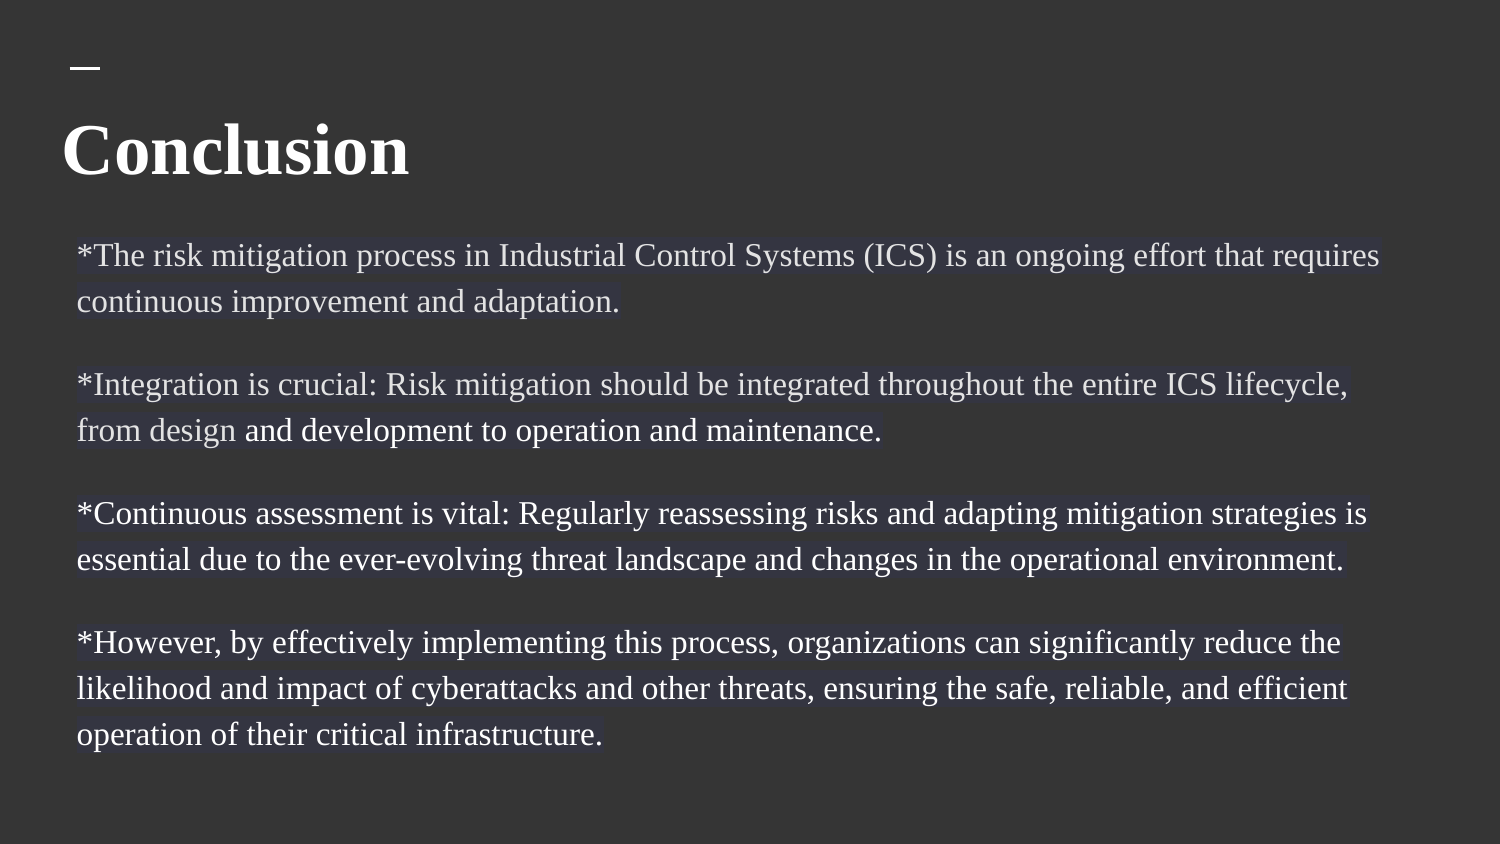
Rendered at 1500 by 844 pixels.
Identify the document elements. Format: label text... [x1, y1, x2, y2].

text_box *The risk mitigation process in Industrial Control Systems (ICS) is an ongoing effort that requires continuous improvement and adaptation. *Integration is crucial: Risk mitigation should be integrated throughout the entire ICS lifecycle, from design and development to operation and maintenance. *Continuous assessment is vital: Regularly reassessing risks and adapting mitigation strategies is essential due to the ever-evolving threat landscape and changes in the operational environment. *However, by effectively implementing this process, organizations can significantly reduce the likelihood and impact of cyberattacks and other threats, ensuring the safe, reliable, and efficient operation of their critical infrastructure. [61, 131, 1401, 791]
title Conclusion [46, 61, 1071, 229]
